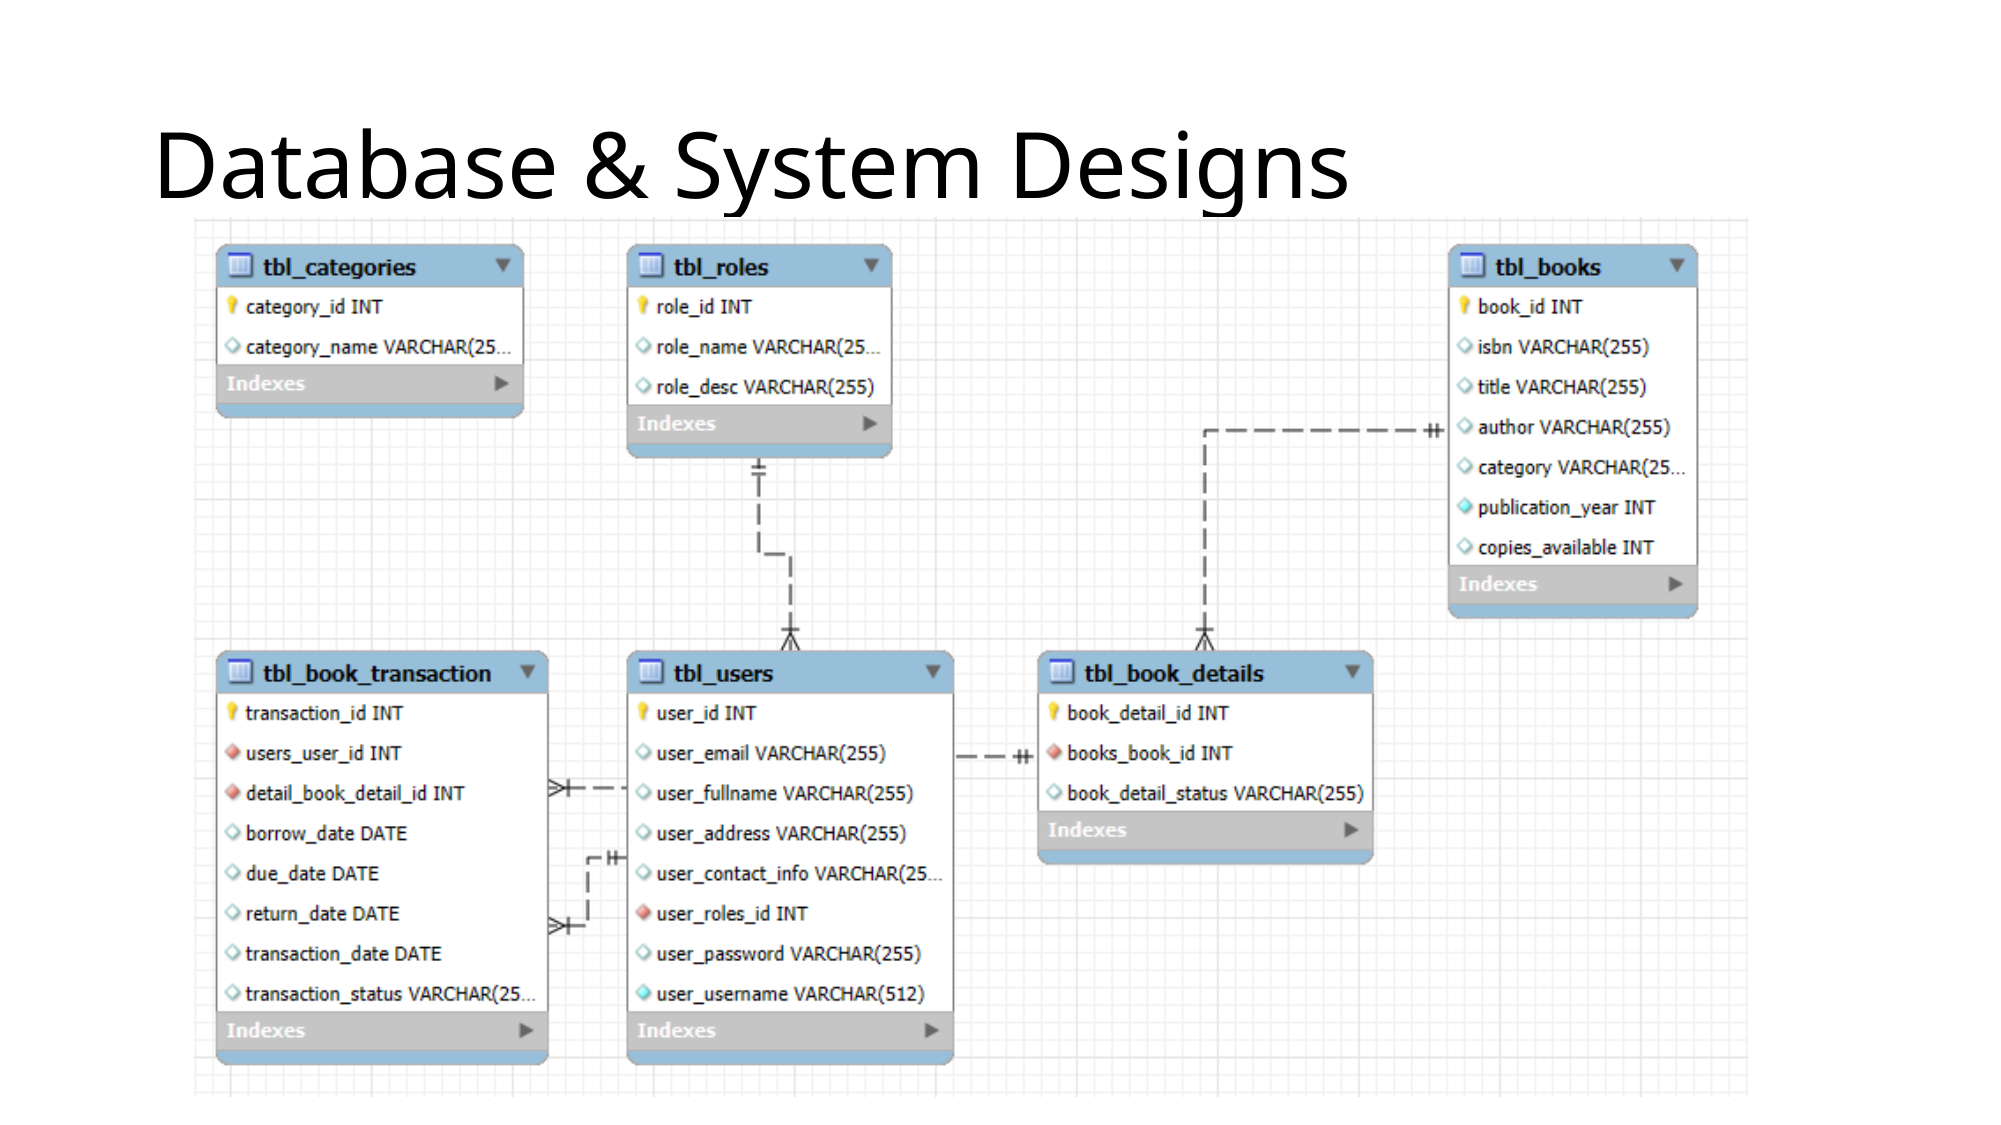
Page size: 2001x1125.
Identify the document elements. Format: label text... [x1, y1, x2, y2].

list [193, 217, 1749, 1098]
title Database & System Designs [137, 59, 1863, 278]
